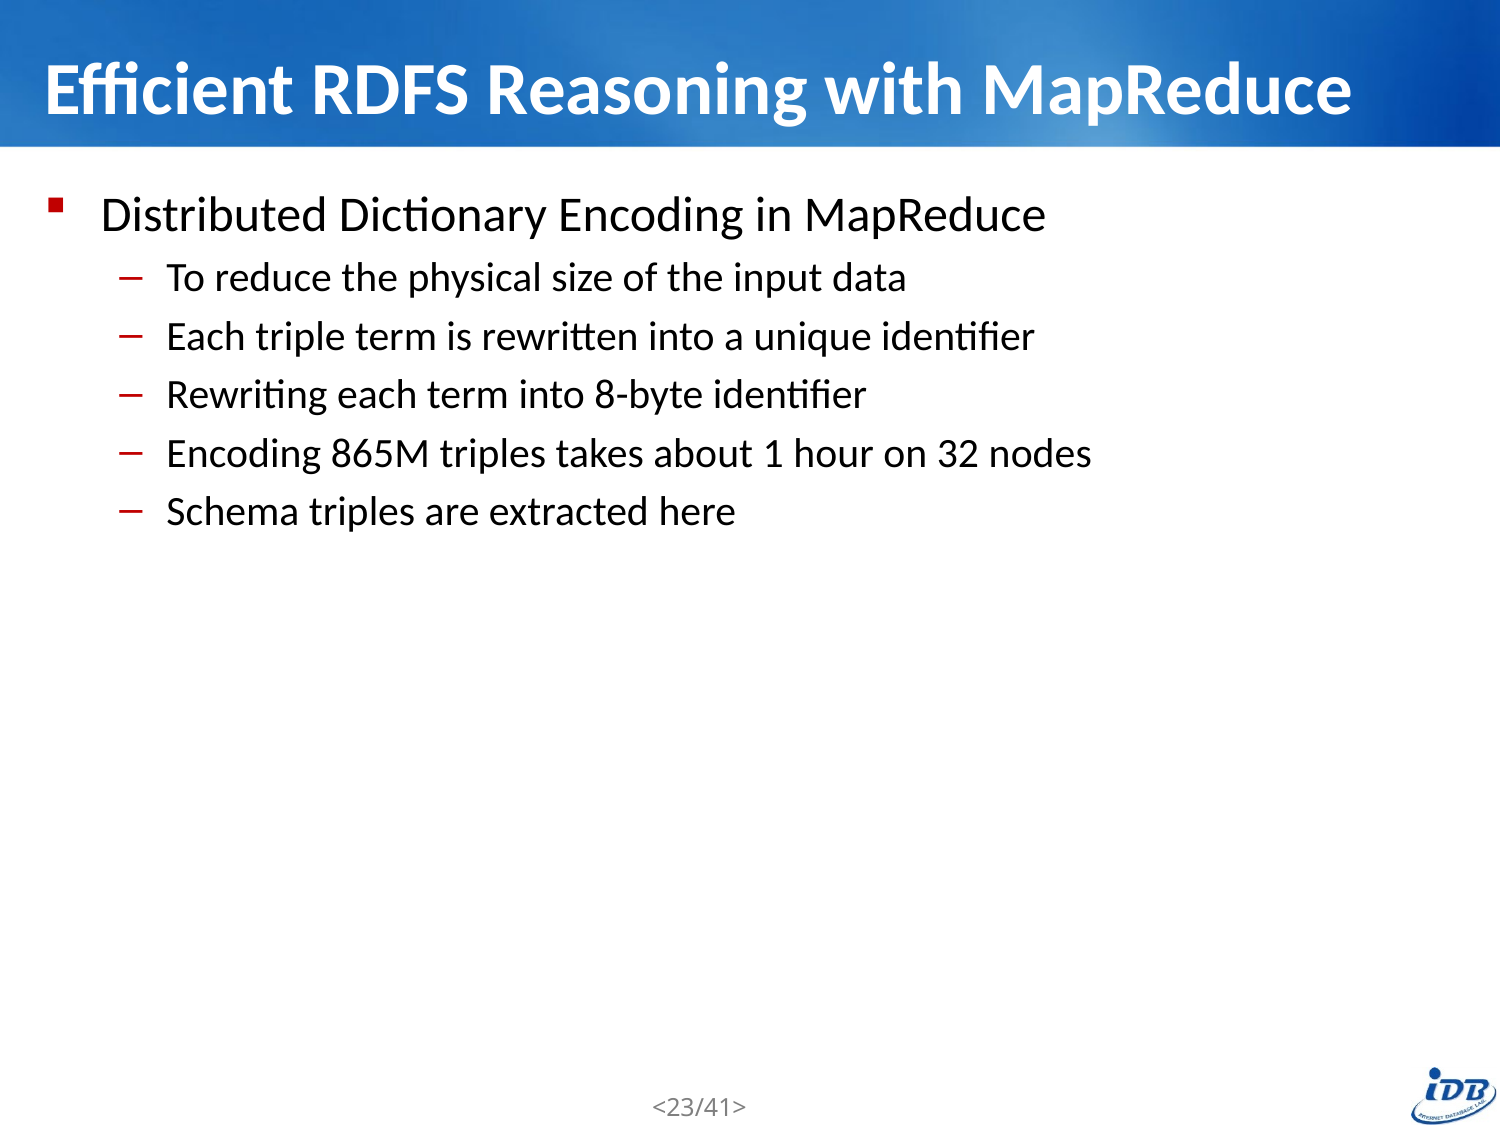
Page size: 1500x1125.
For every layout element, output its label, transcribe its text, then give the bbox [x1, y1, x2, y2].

title Efficient RDFS Reasoning with MapReduce [29, 19, 1471, 149]
list Distributed Dictionary Encoding in MapReduce To reduce the physical size of the input data Each triple term is rewritten into a unique identifier Rewriting each term into 8-byte identifier Encoding 865M triples takes about 1 hour on 32 nodes Schema triples are extracted here [29, 174, 1471, 1071]
picture [0, 0, 1500, 1125]
